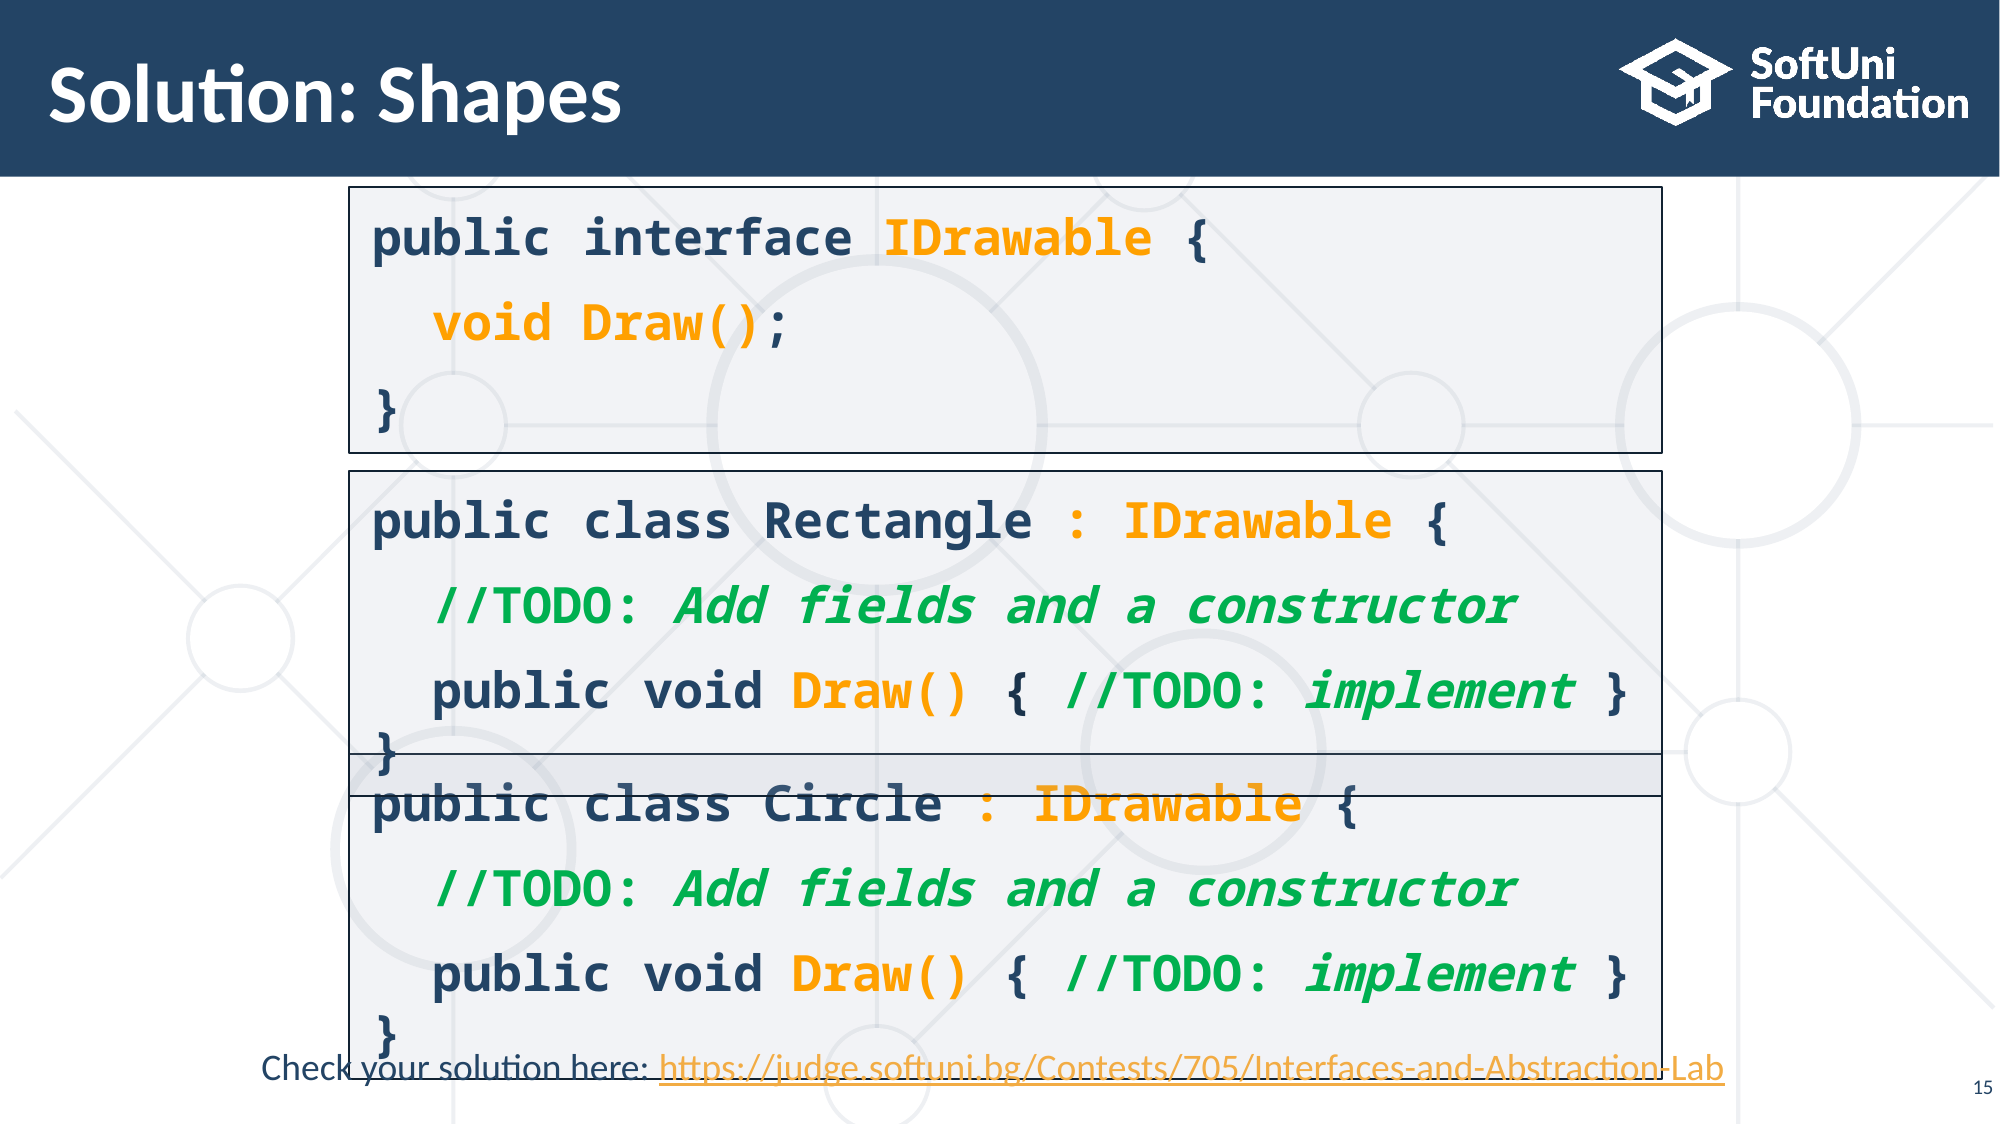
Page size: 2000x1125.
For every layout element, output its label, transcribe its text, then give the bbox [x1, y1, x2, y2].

slide_number 15 [1929, 1070, 2000, 1103]
picture [1618, 38, 1968, 126]
text_box public class Circle : IDrawable { //TODO: Add fields and a constructor public void Draw() { //TODO: implement } } [349, 797, 1663, 1035]
text_box public interface IDrawable { void Draw(); } [349, 187, 1663, 453]
text_box Check your solution here: https://judge.softuni.bg/Contests/705/Interfaces-and-Abstraction-Lab [124, 1035, 1863, 1096]
text_box public class Rectangle : IDrawable { //TODO: Add fields and a constructor public void Draw() { //TODO: implement } } [349, 470, 1663, 797]
title Solution: Shapes [31, 16, 1591, 162]
